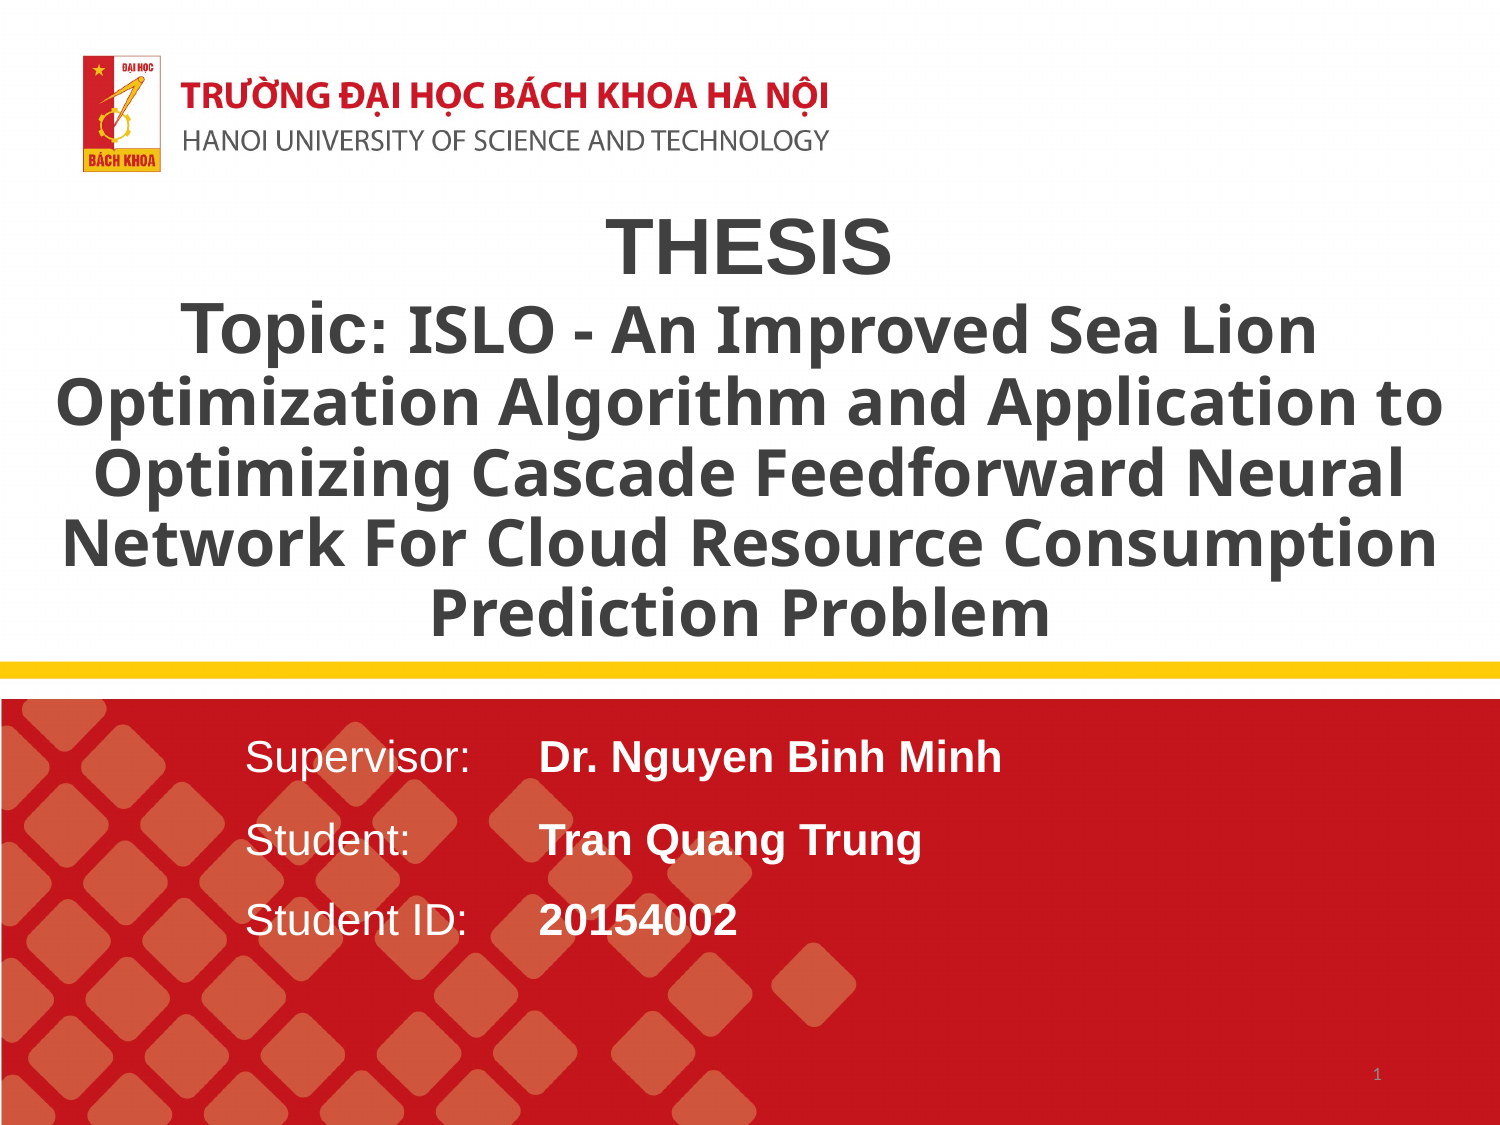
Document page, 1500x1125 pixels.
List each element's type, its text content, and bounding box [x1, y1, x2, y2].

slide_number 1 [1059, 1042, 1397, 1103]
picture [0, 0, 1500, 1125]
subtitle Supervisor: Dr. Nguyen Binh Minh Student: Tran Quang Trung Student ID: 20154002 [82, 694, 1500, 1011]
title THESIS Topic: ISLO - An Improved Sea Lion Optimization Algorithm and Application to Optimizing Cascade Feedforward Neural Network For Cloud Resource Consumption Prediction Problem [30, 187, 1470, 659]
